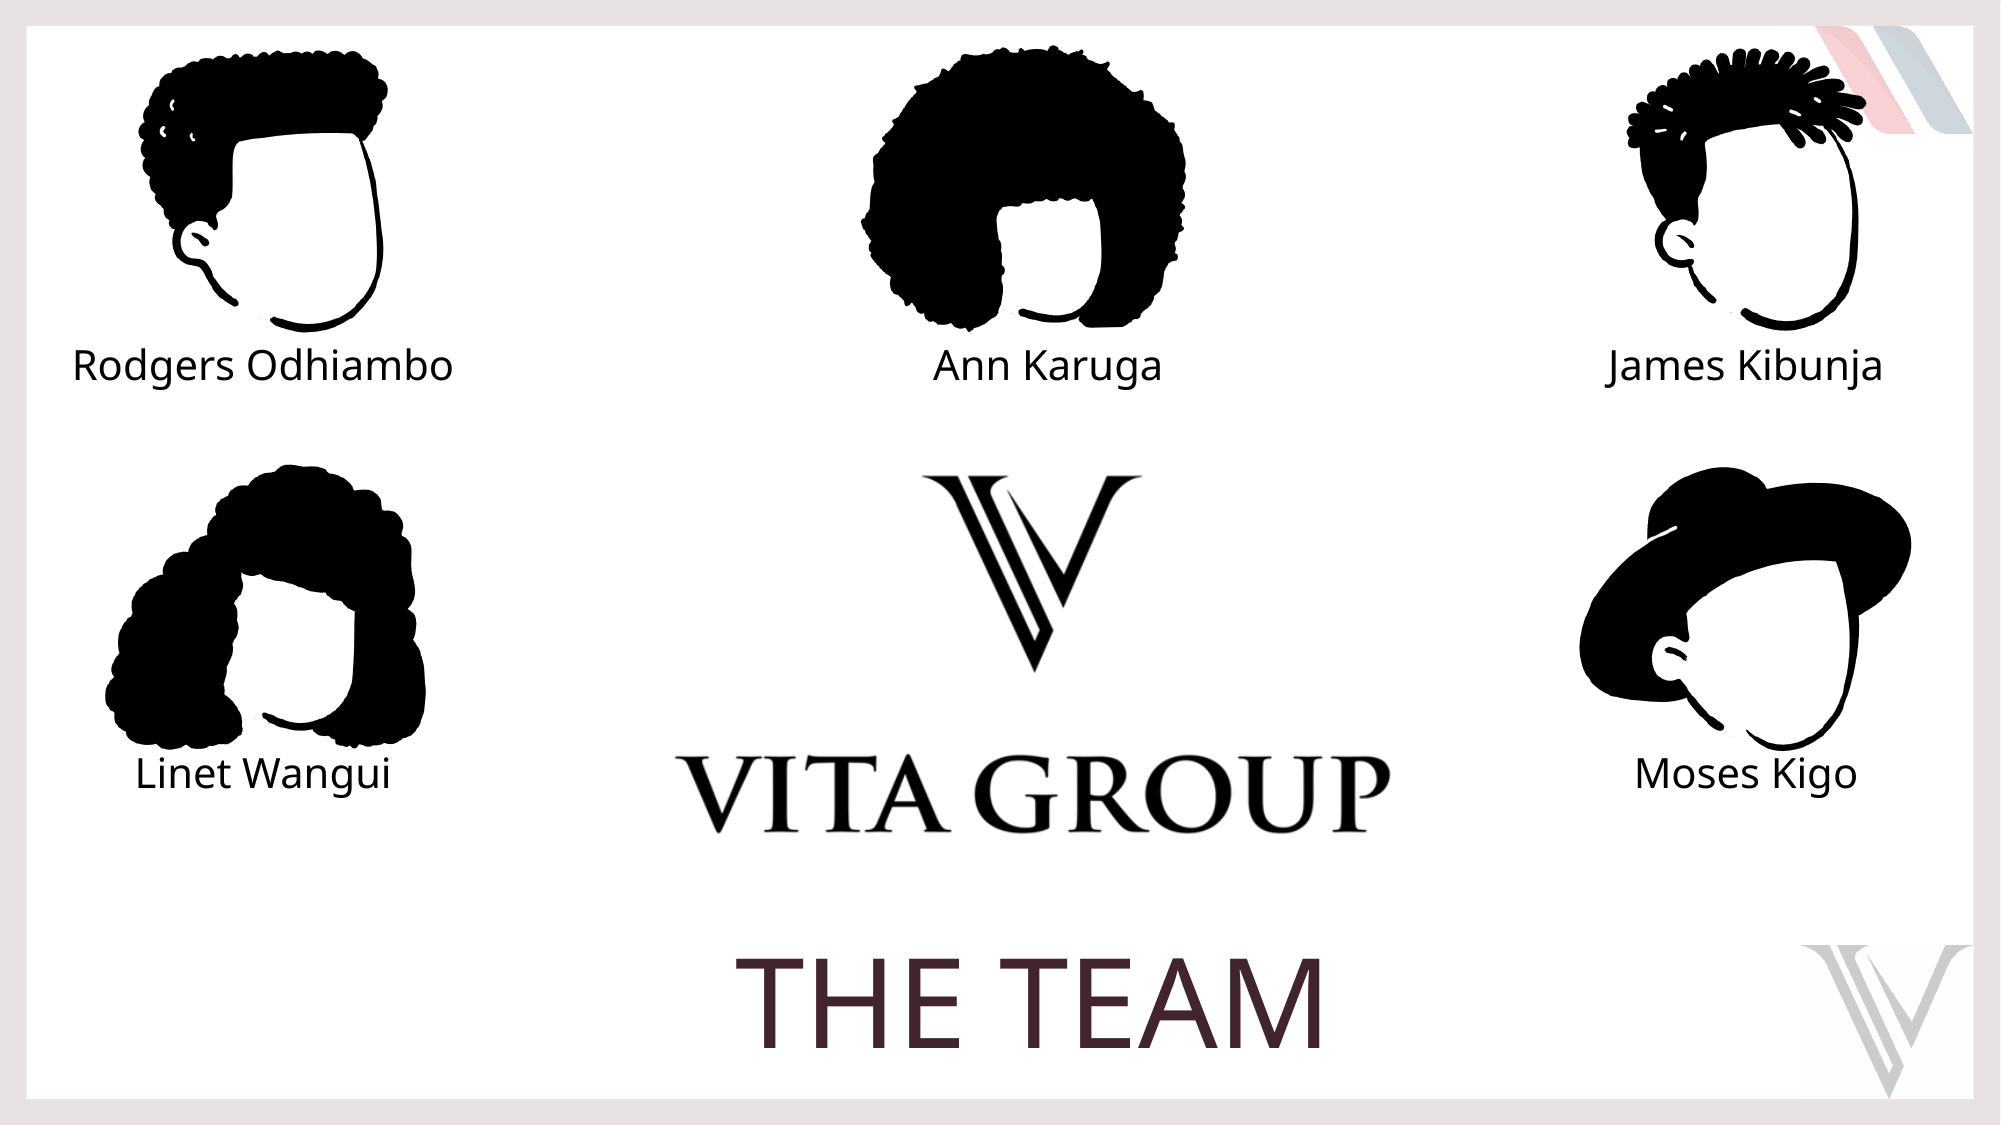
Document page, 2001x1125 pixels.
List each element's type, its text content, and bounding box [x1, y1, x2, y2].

text_box Moses Kigo [1596, 757, 1897, 804]
text_box Rodgers Odhiambo [51, 331, 475, 397]
text_box Linet Wangui [113, 757, 414, 804]
text_box THE TEAM [612, 869, 1455, 1081]
text_box James Kibunja [1588, 331, 1904, 397]
picture [672, 458, 1395, 859]
text_box [0, 0, 2000, 1125]
picture [130, 38, 397, 339]
picture [1571, 456, 1921, 757]
text_box Ann Karuga [898, 331, 1199, 397]
picture [857, 38, 1194, 339]
picture [1800, 945, 1973, 1099]
picture [1616, 25, 1973, 339]
picture [93, 456, 433, 757]
text_box [25, 25, 1975, 1100]
